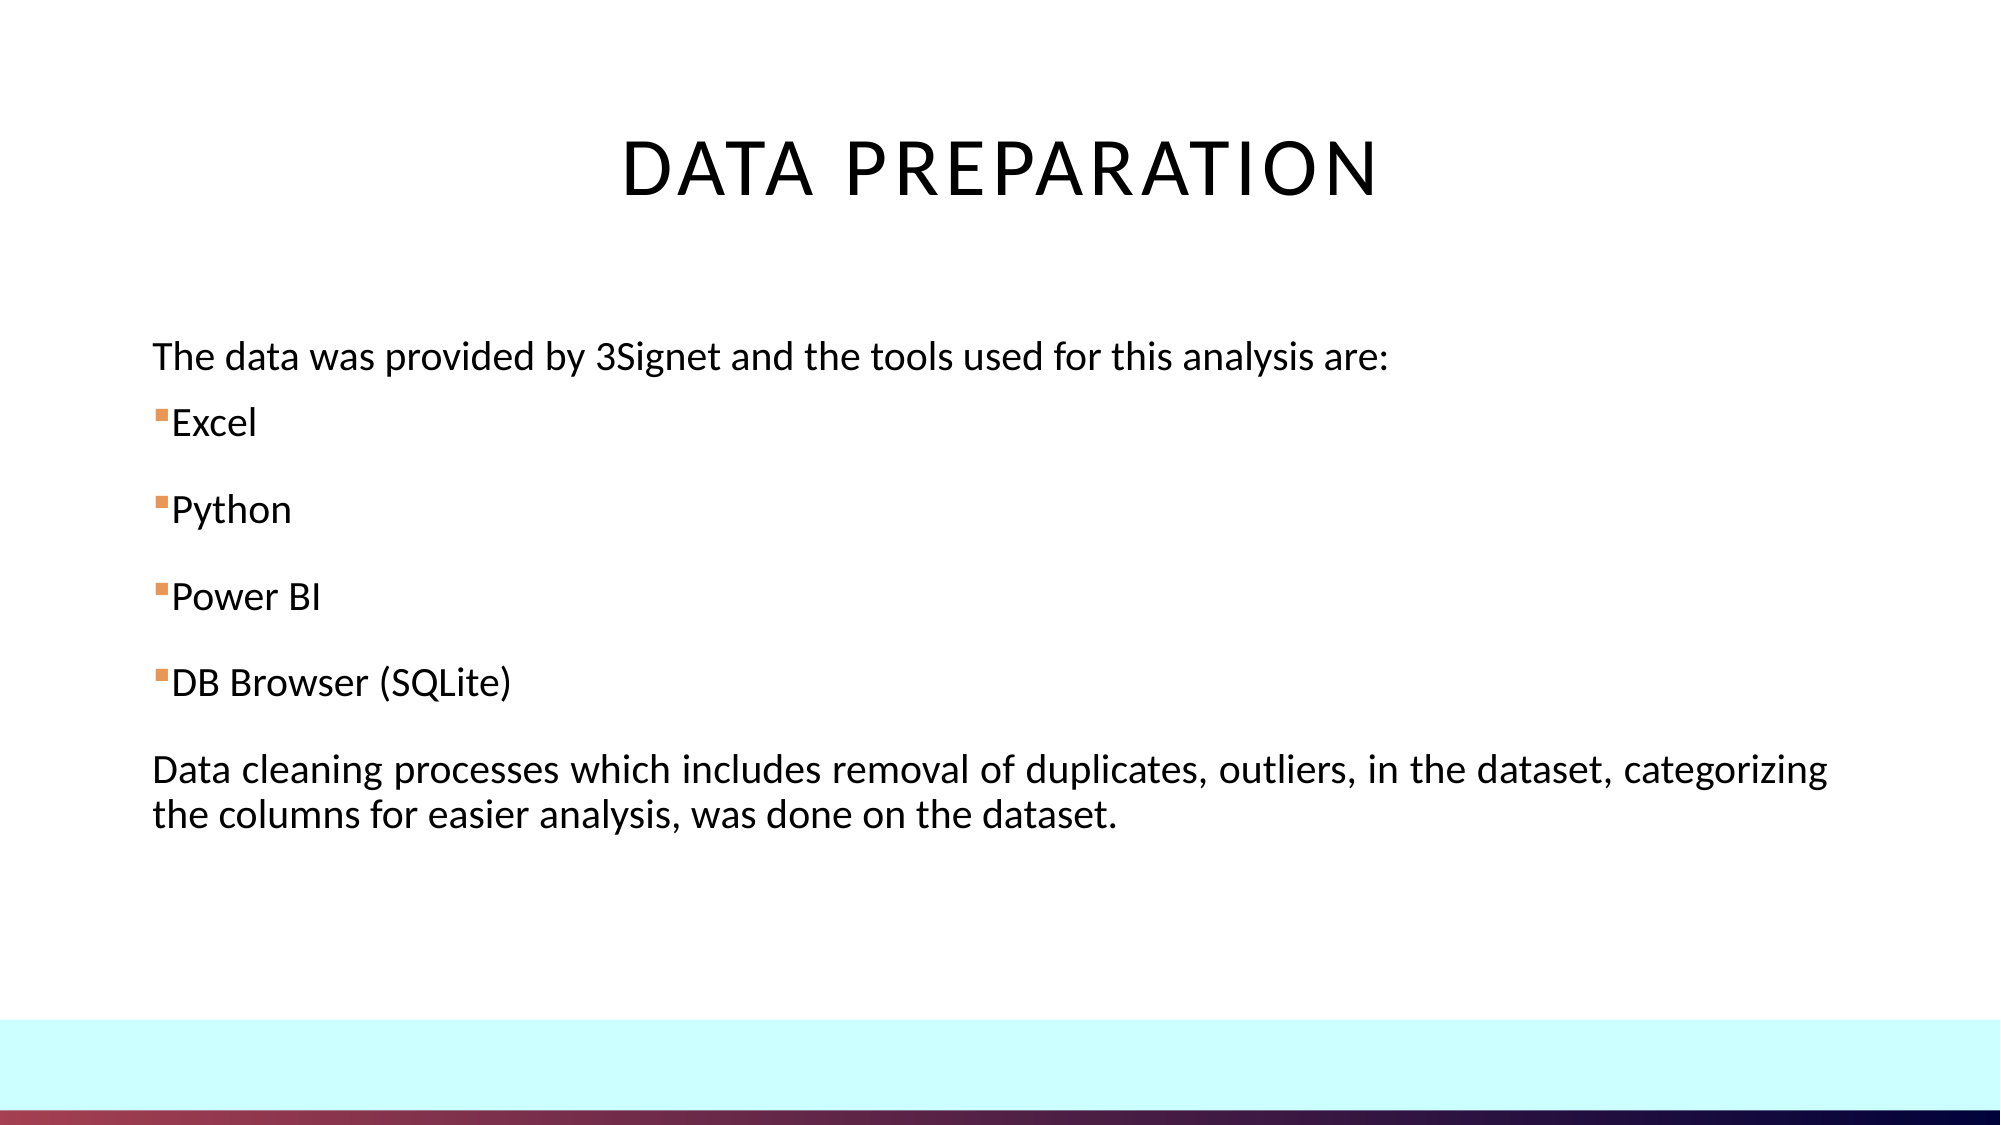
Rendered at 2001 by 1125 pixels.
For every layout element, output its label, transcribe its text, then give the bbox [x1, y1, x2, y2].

title DATA PREPARATION [137, 60, 1863, 278]
text_box [0, 1018, 2000, 1112]
list The data was provided by 3Signet and the tools used for this analysis are: Excel Python Power BI DB Browser (SQLite) Data cleaning processes which includes removal of duplicates, outliers, in the dataset, categorizing the columns for easier analysis, was done on the dataset. [137, 327, 1845, 905]
